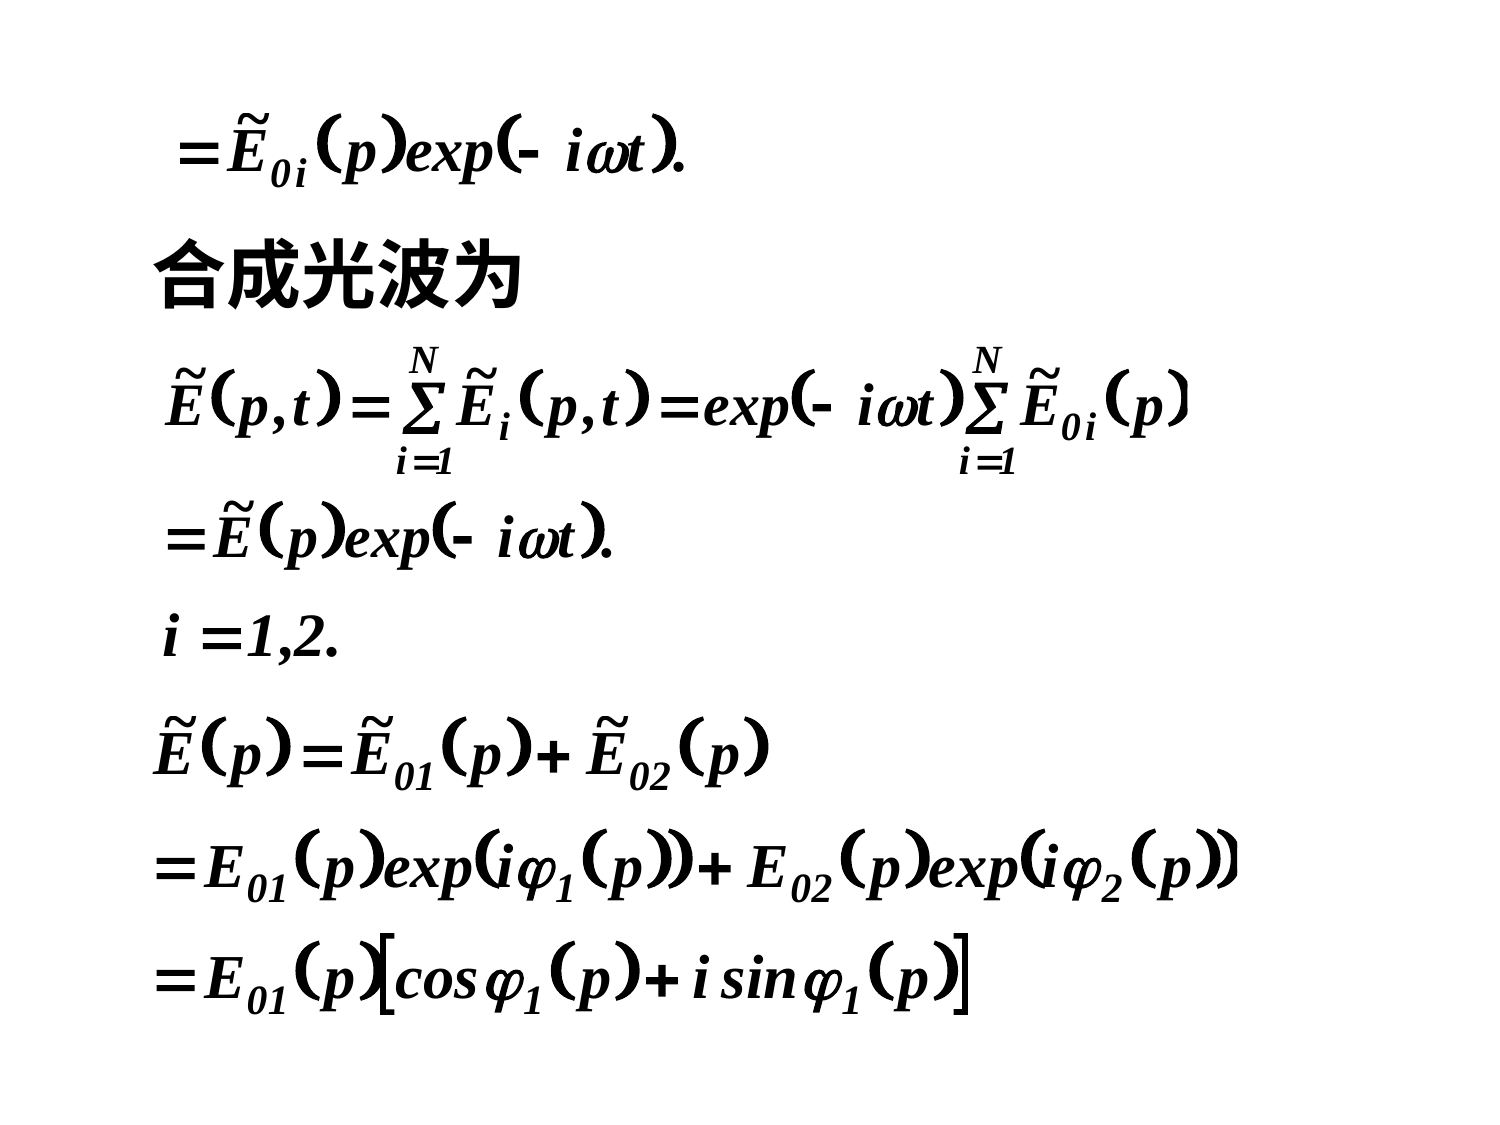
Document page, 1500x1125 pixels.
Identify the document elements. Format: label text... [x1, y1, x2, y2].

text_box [159, 337, 1188, 575]
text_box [170, 113, 686, 193]
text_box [147, 715, 1238, 1021]
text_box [159, 609, 341, 672]
text_box 合成光波为 [136, 220, 542, 325]
